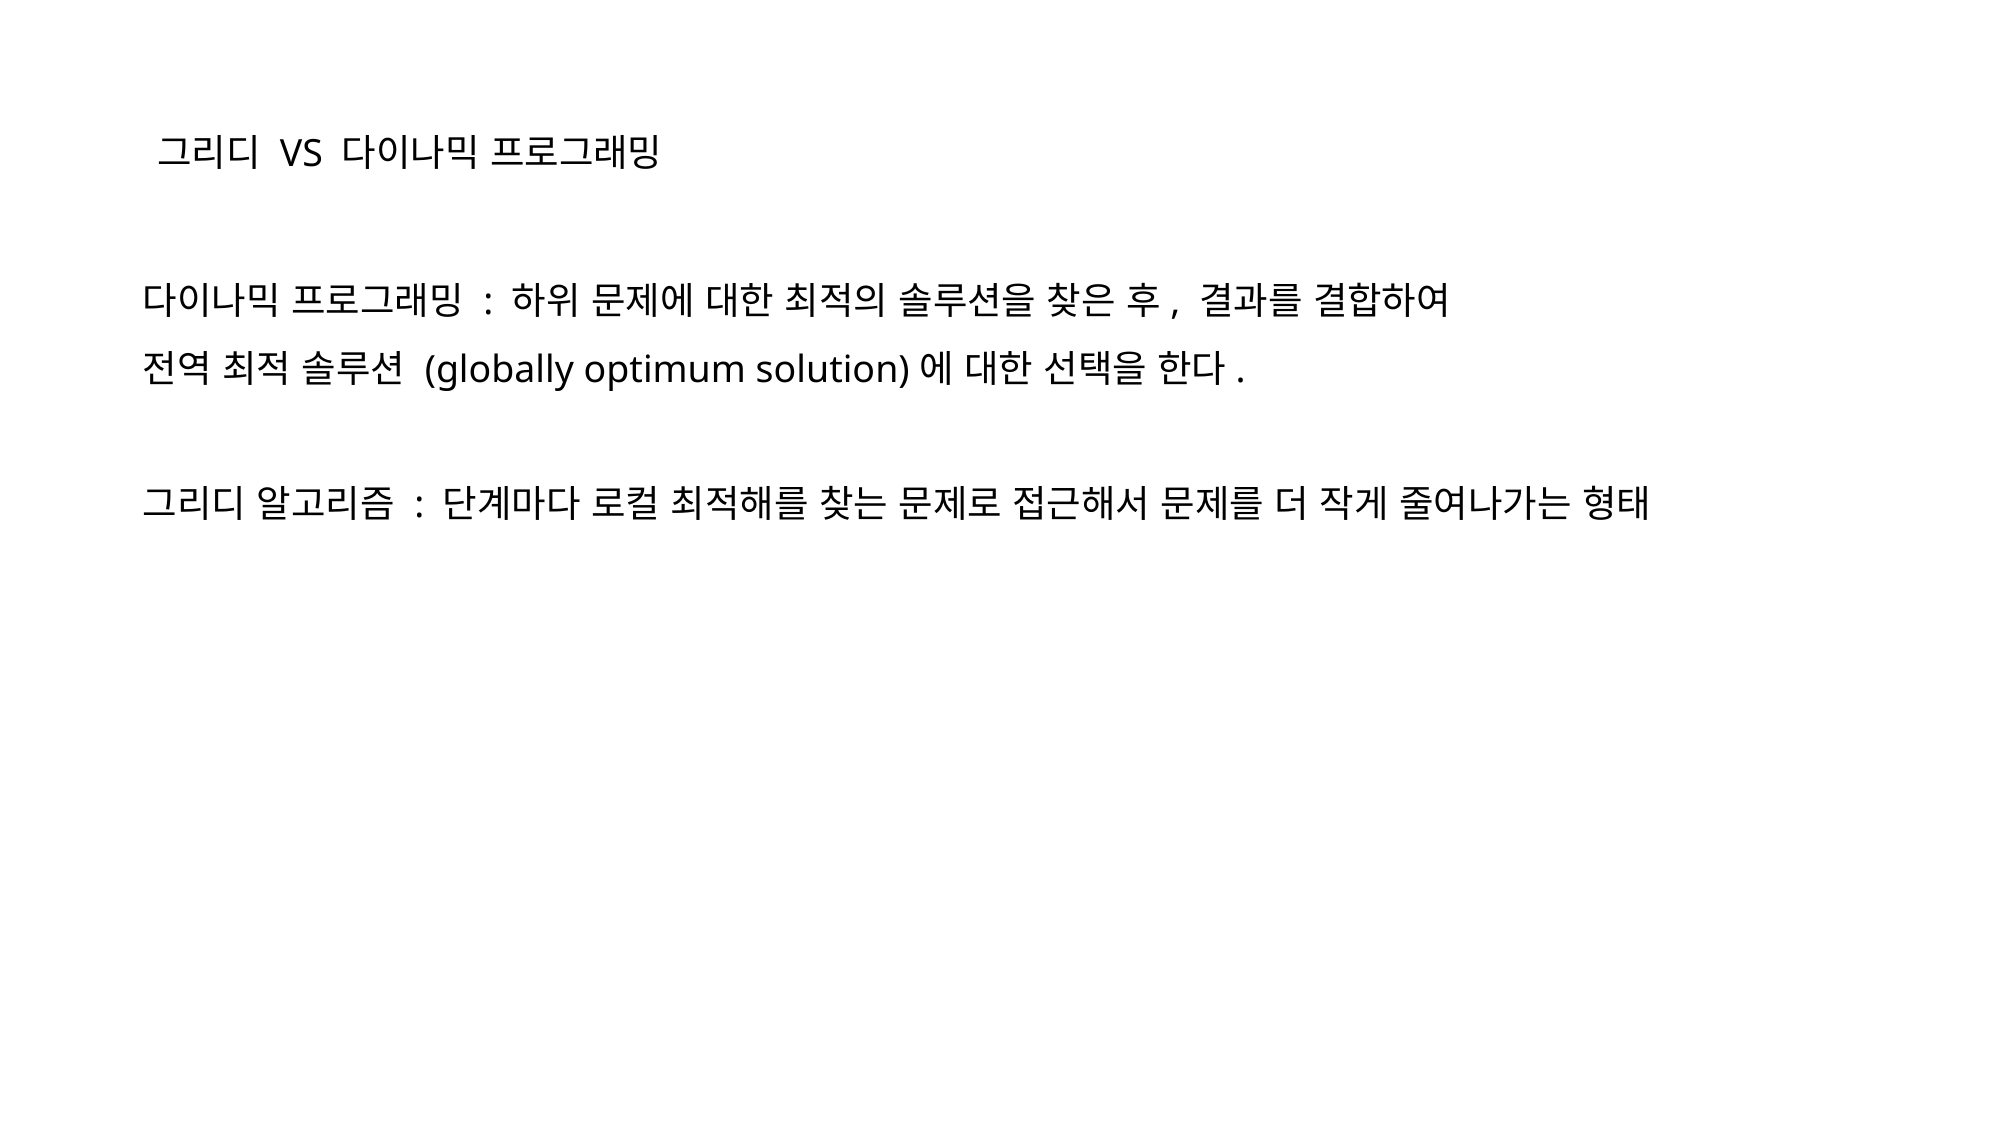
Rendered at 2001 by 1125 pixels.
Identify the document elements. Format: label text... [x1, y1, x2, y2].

text_box 다이나믹 프로그래밍 : 하위 문제에 대한 최적의 솔루션을 찾은 후, 결과를 결합하여 전역 최적 솔루션 (globally optimum solution)에 대한 선택을 한다. 그리디 알고리즘 : 단계마다 로컬 최적해를 찾는 문제로 접근해서 문제를 더 작게 줄여나가는 형태 [128, 247, 1667, 533]
text_box 그리디 VS 다이나믹 프로그래밍 [142, 121, 678, 182]
